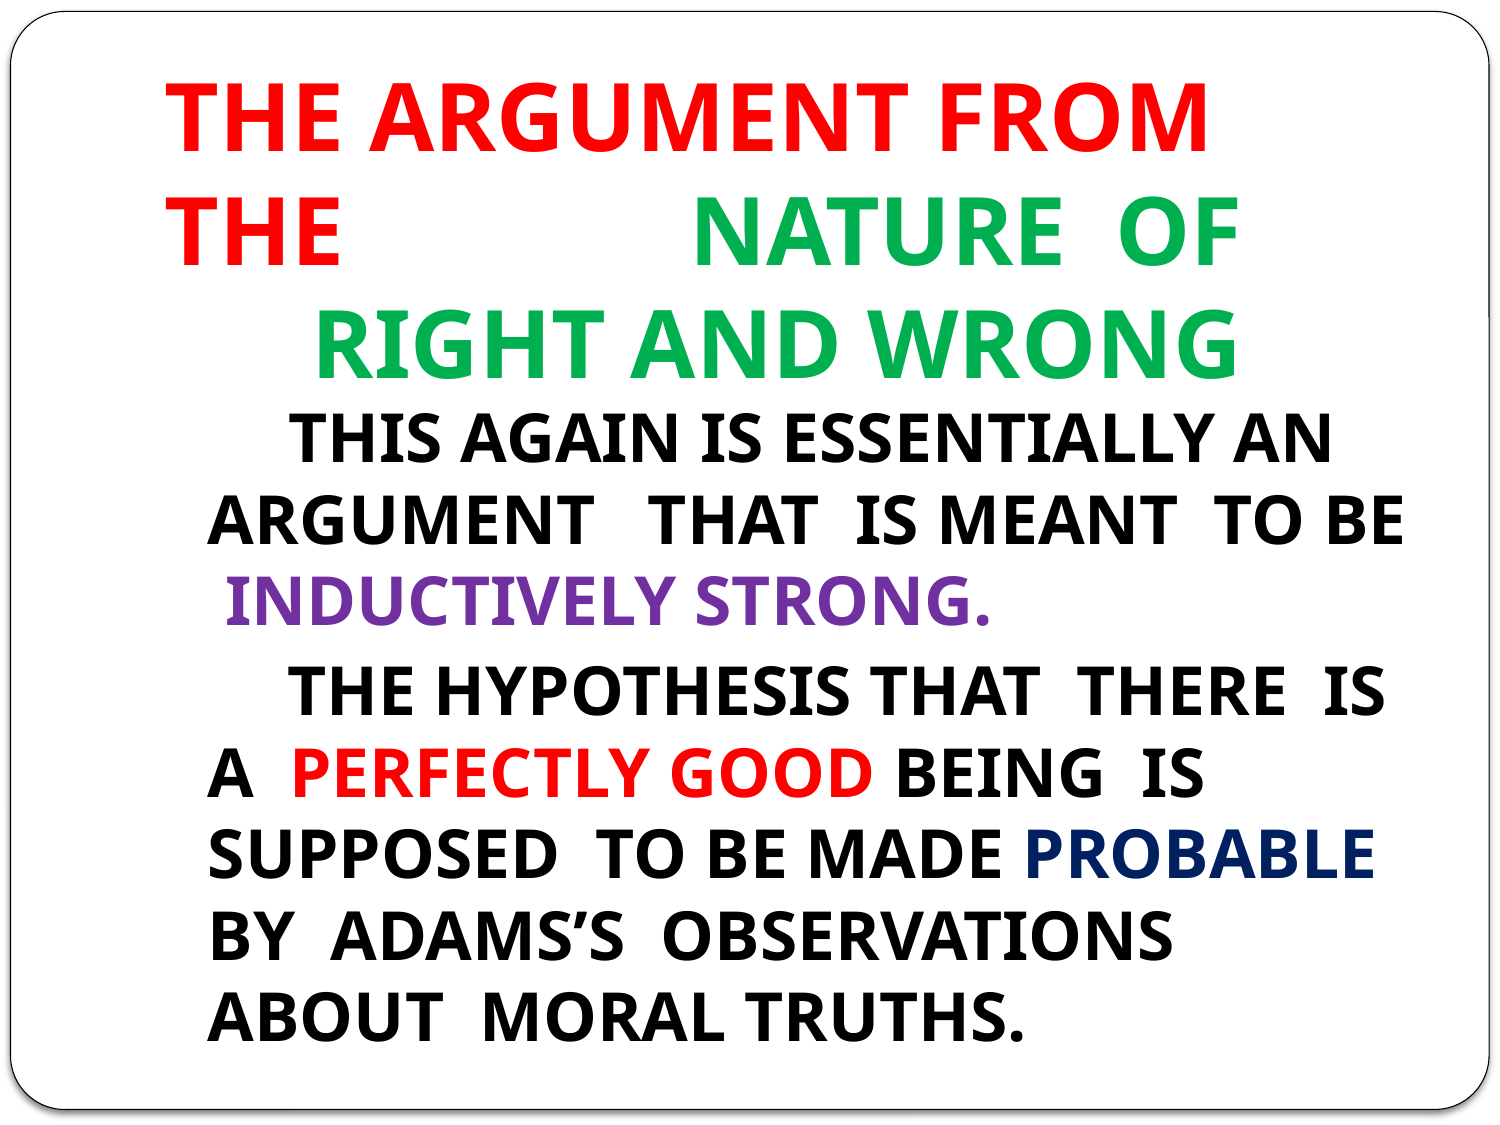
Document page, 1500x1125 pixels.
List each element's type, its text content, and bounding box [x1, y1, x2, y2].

list THIS AGAIN IS ESSENTIALLY AN ARGUMENT THAT IS MEANT TO BE INDUCTIVELY STRONG. THE HYPOTHESIS THAT THERE IS A PERFECTLY GOOD BEING IS SUPPOSED TO BE MADE PROBABLE BY ADAMS’S OBSERVATIONS ABOUT MORAL TRUTHS. [150, 387, 1425, 1125]
title THE ARGUMENT FROM THE NATURE OF RIGHT AND WRONG [150, 45, 1425, 387]
